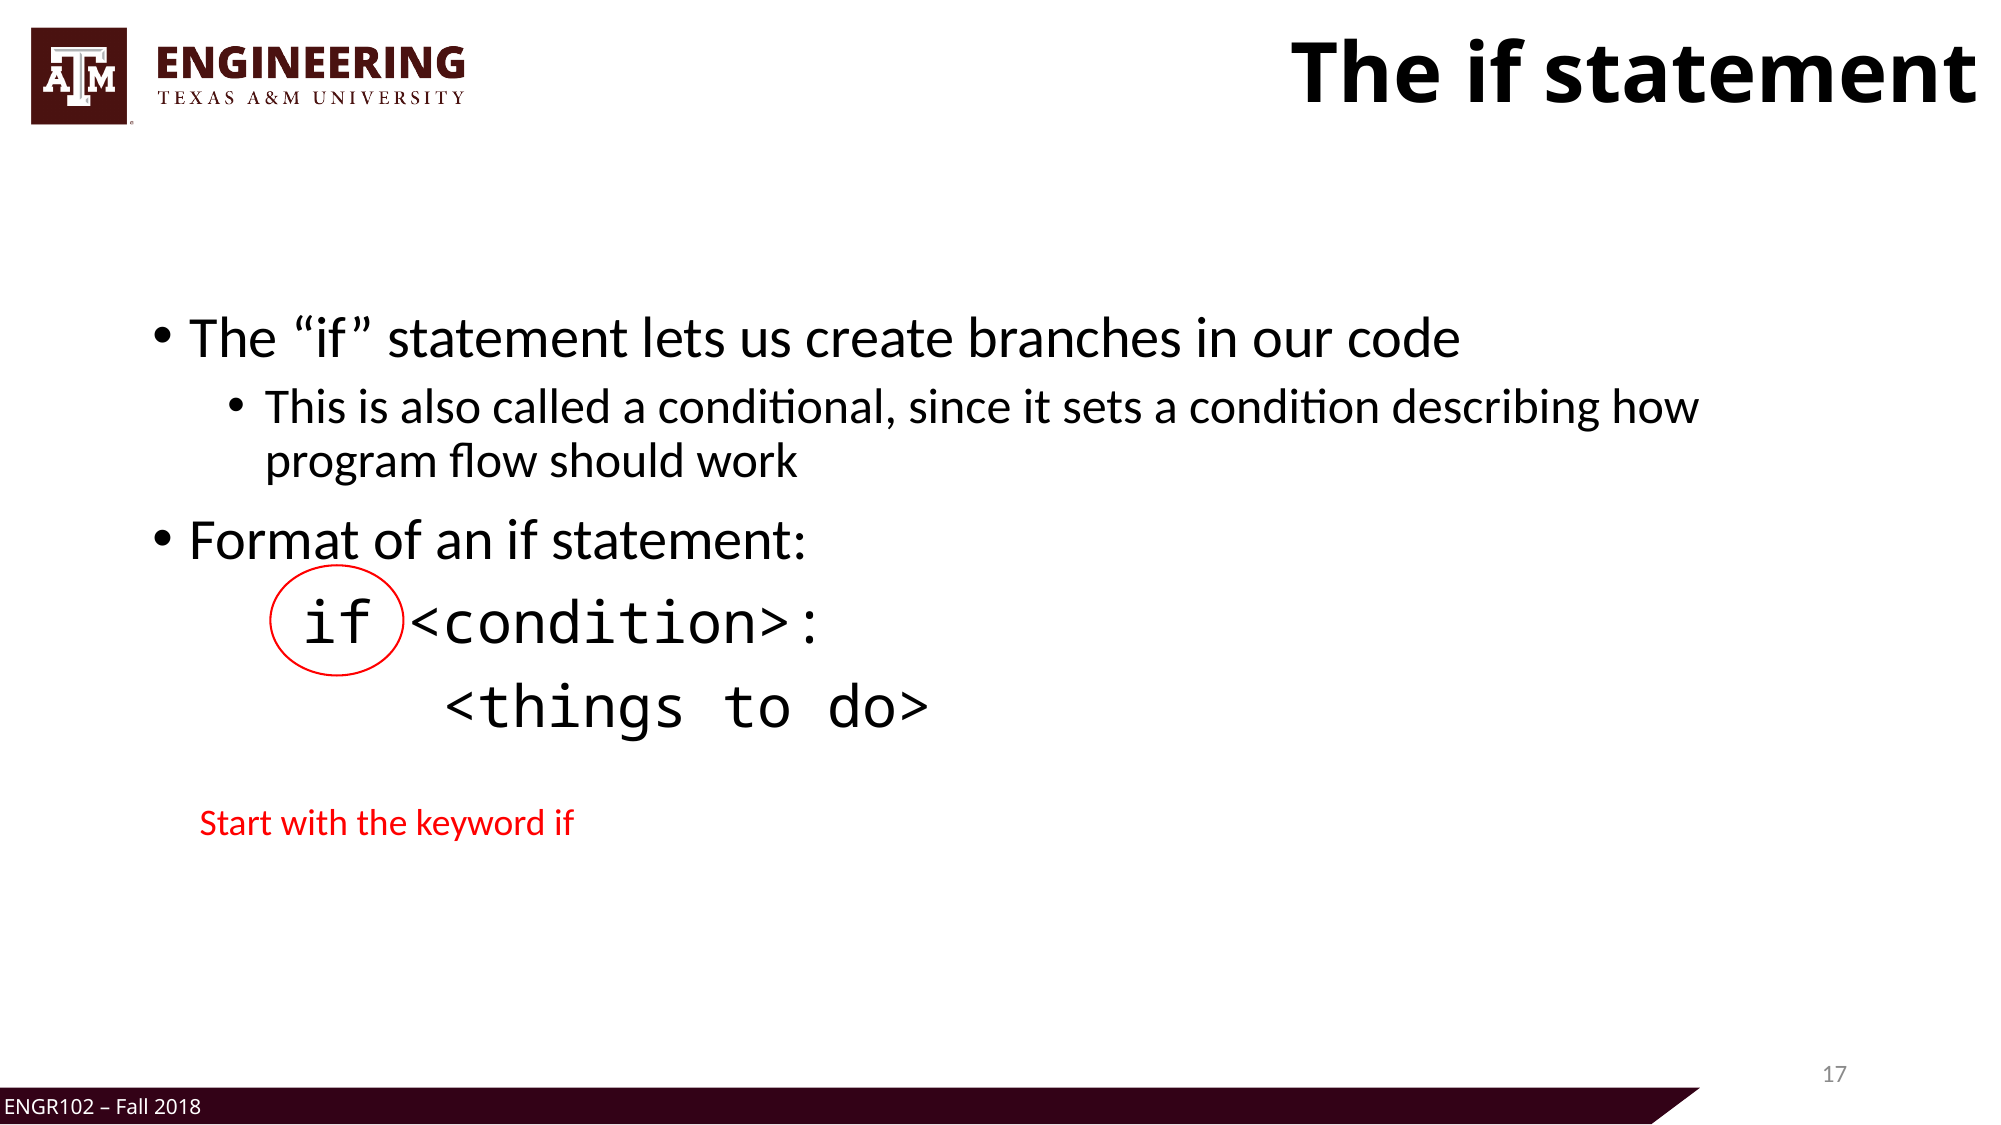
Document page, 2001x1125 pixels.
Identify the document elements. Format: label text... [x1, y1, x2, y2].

picture [24, 21, 474, 130]
list The “if” statement lets us create branches in our code This is also called a conditional, since it sets a condition describing how program flow should work Format of an if statement: if <condition>: <things to do> [137, 299, 1863, 1014]
text_box [269, 564, 405, 677]
title The if statement [895, 0, 1995, 151]
text_box Start with the keyword if [184, 790, 623, 851]
slide_number 17 [1412, 1042, 1863, 1103]
